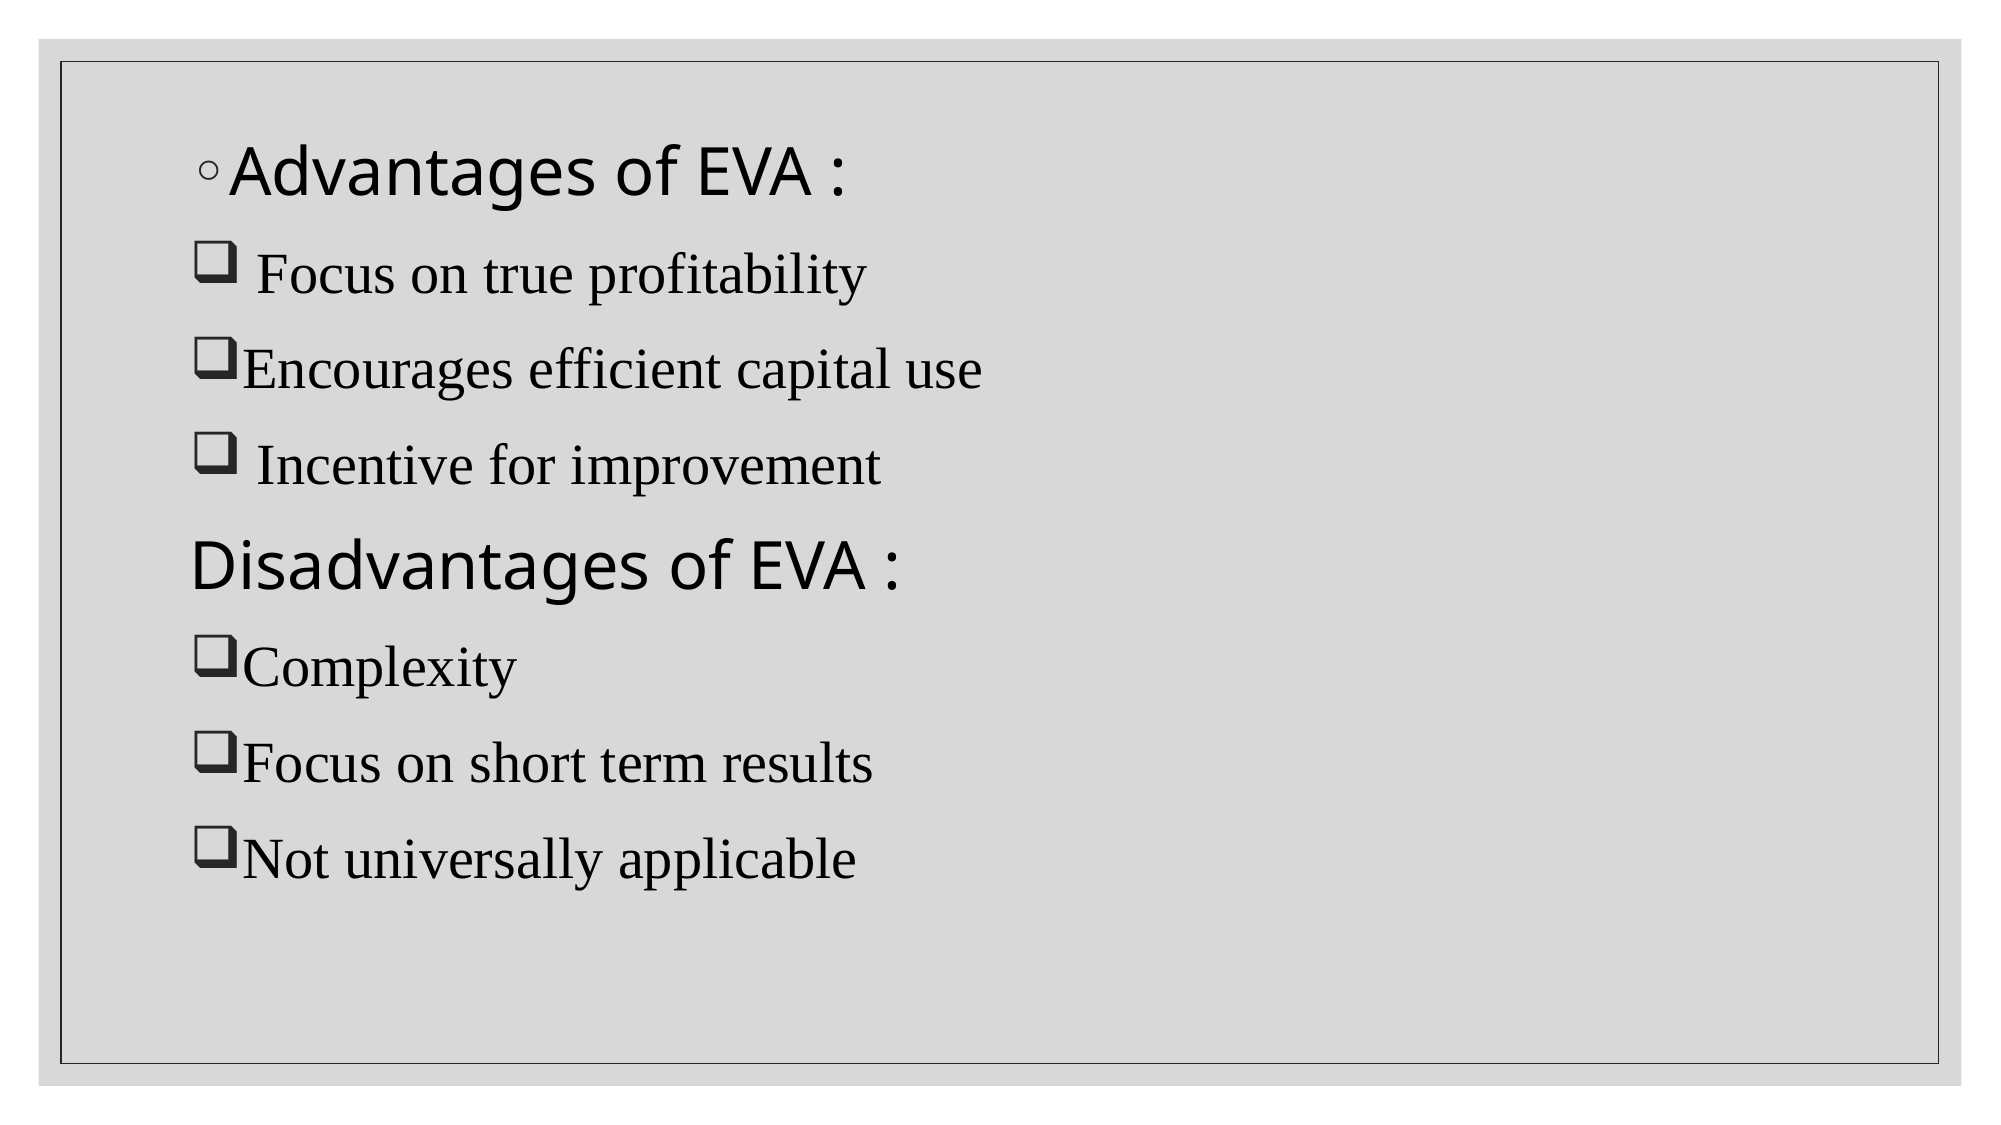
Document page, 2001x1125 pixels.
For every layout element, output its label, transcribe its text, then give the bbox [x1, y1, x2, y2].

list Advantages of EVA : Focus on true profitability Encourages efficient capital use Incentive for improvement Disadvantages of EVA : Complexity Focus on short term results Not universally applicable [174, 113, 1825, 977]
